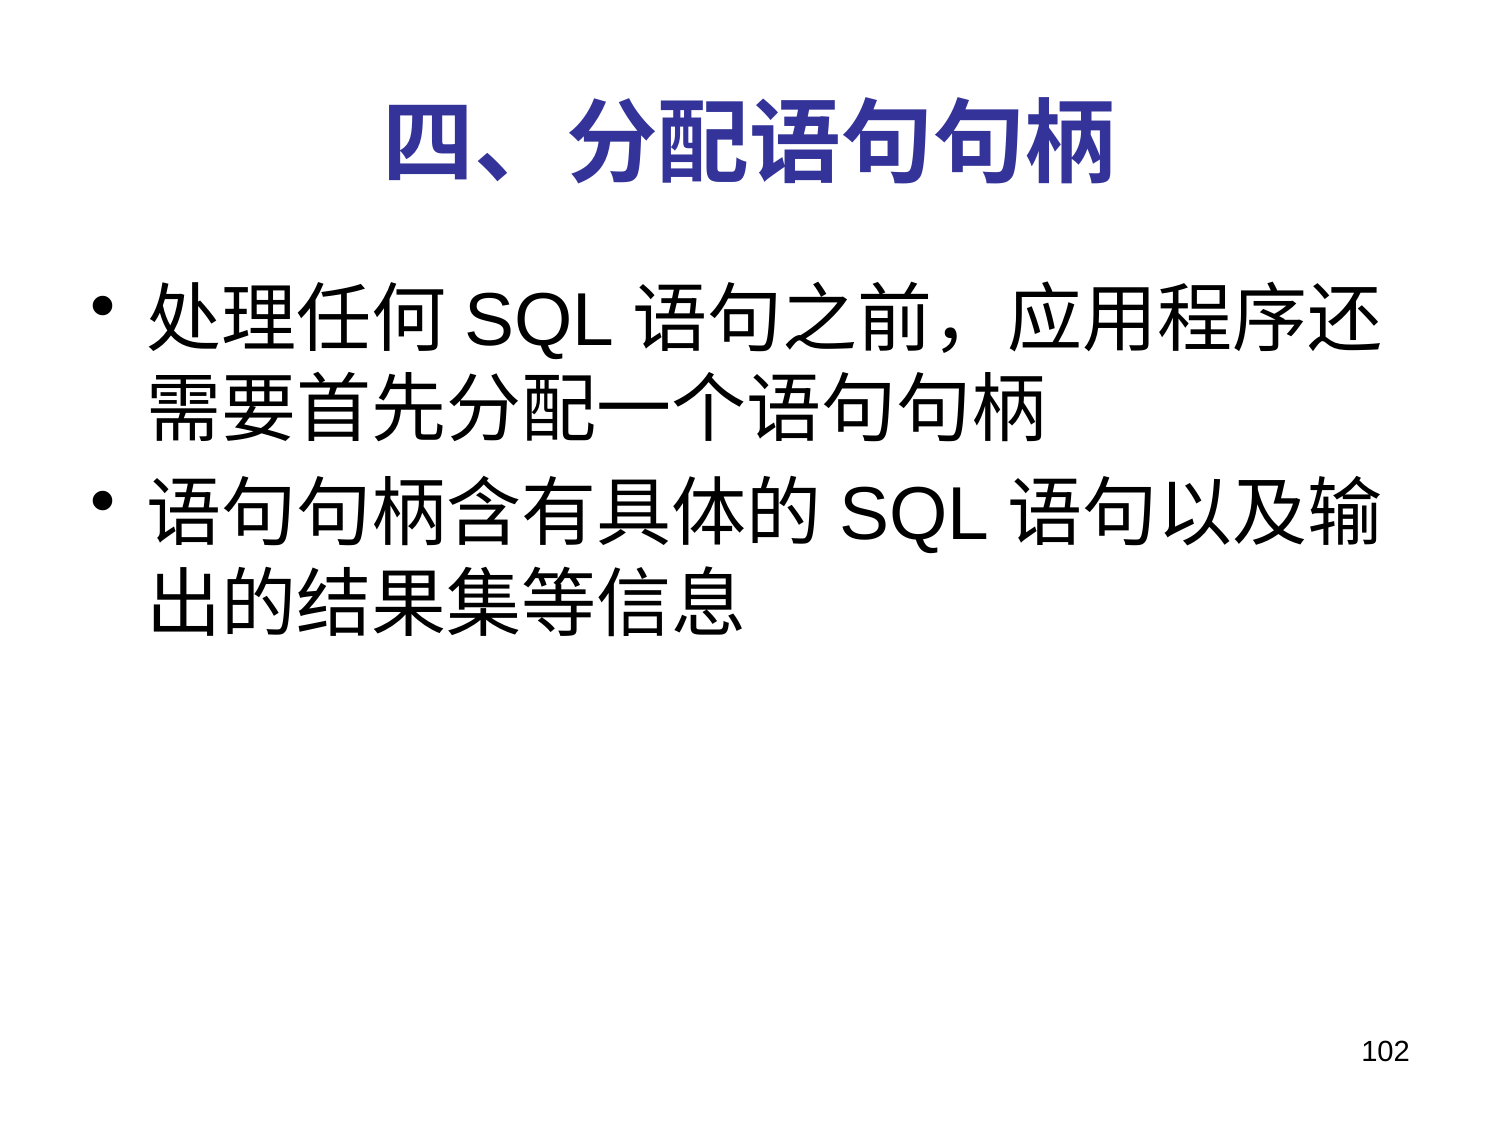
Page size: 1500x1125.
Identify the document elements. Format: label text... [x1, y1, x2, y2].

title 四、分配语句句柄 [75, 45, 1425, 233]
list 处理任何SQL语句之前，应用程序还需要首先分配一个语句句柄 语句句柄含有具体的SQL语句以及输出的结果集等信息 [75, 262, 1425, 1005]
slide_number 102 [1074, 1024, 1426, 1103]
